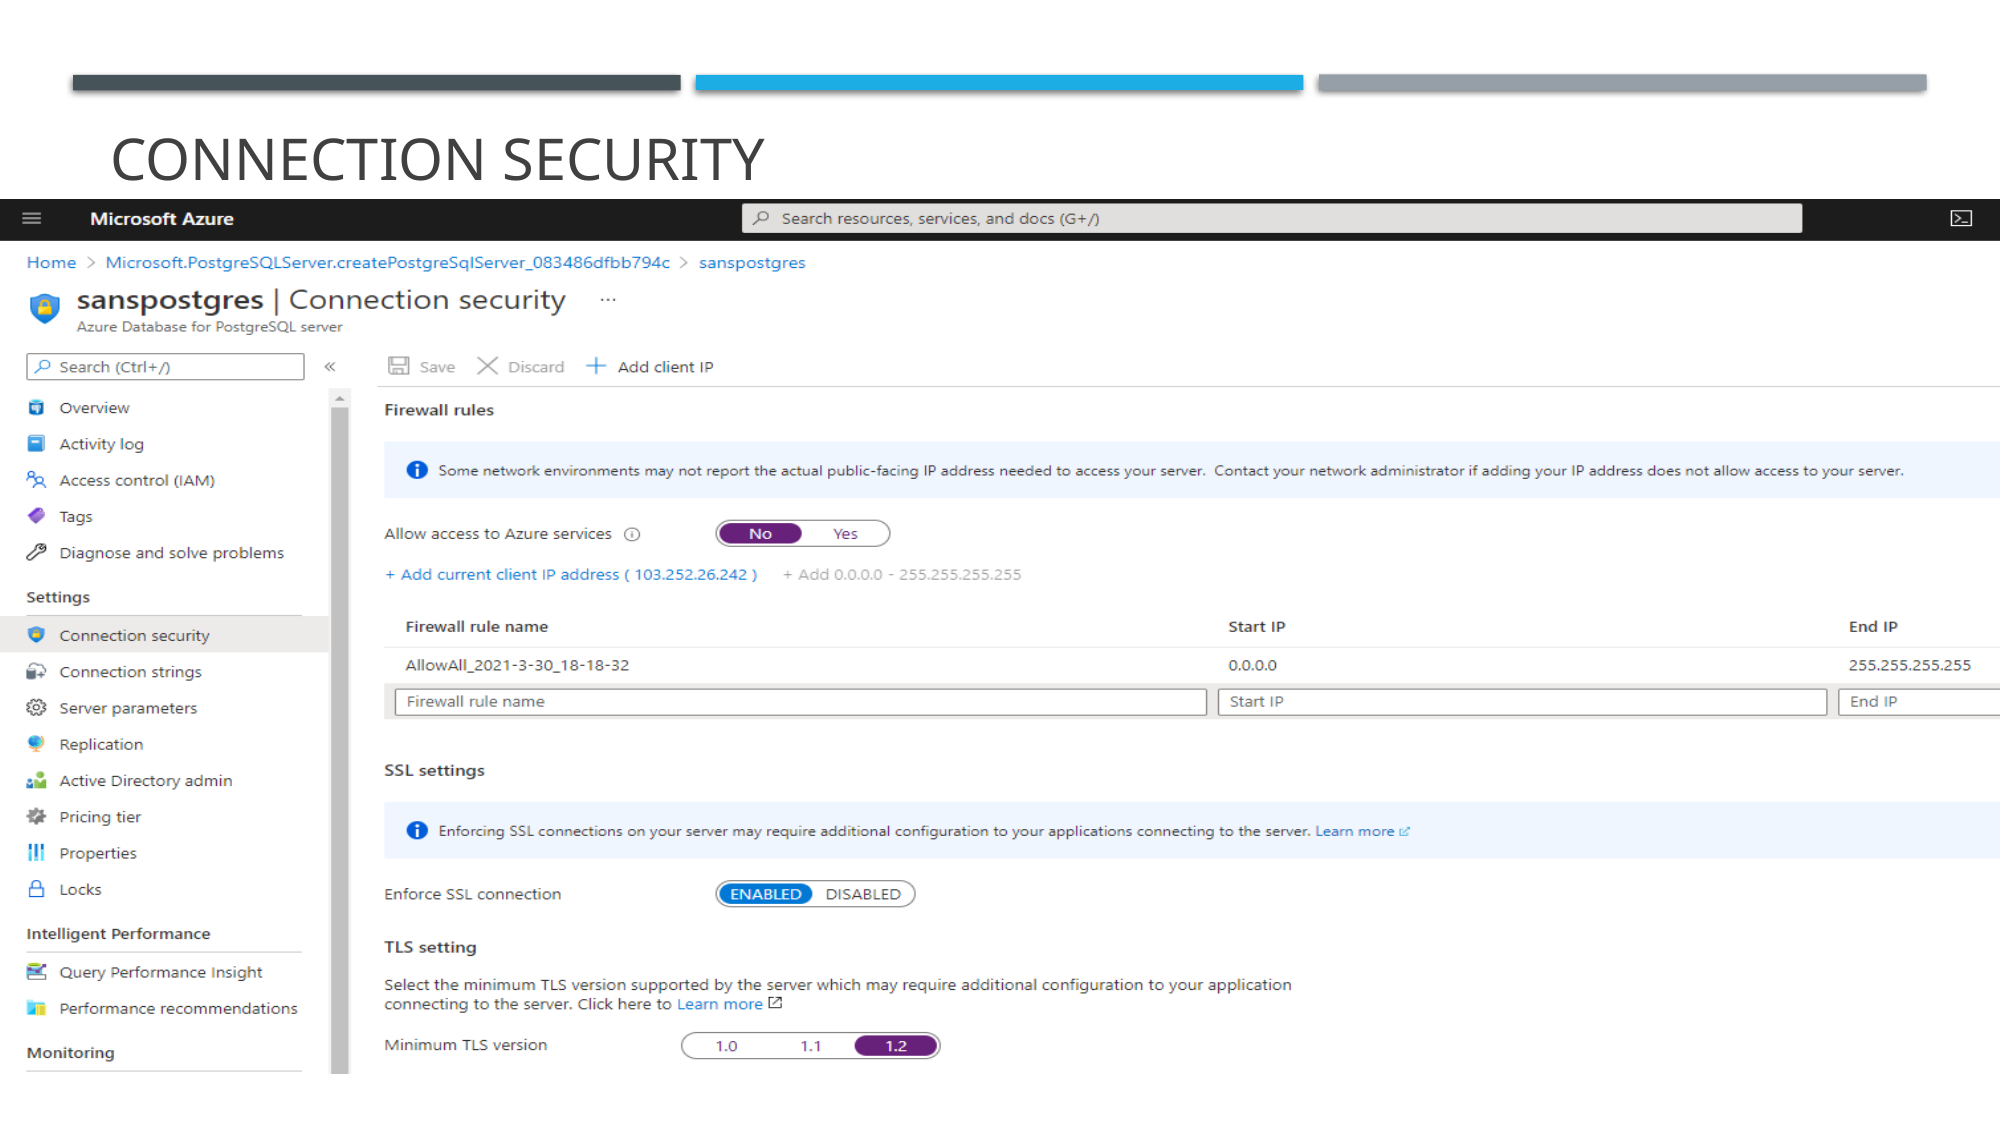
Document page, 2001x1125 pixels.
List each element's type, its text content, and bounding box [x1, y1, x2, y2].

title Connection security [95, 115, 1905, 196]
picture [0, 199, 2000, 1075]
